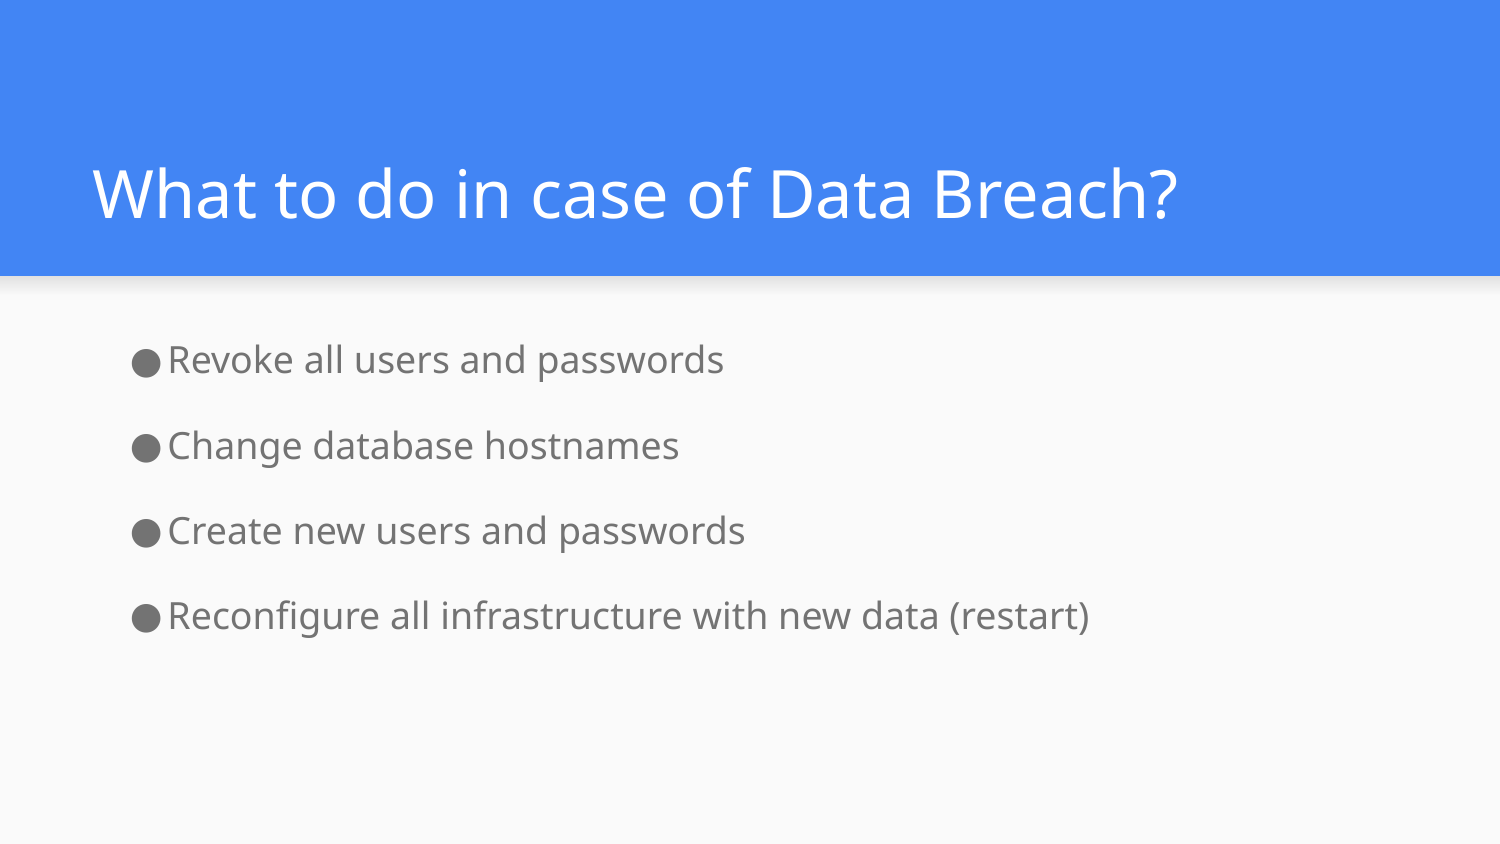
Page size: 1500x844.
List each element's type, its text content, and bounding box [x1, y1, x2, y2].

title What to do in case of Data Breach? [77, 121, 1427, 248]
list Revoke all users and passwords Change database hostnames Create new users and passwords Reconfigure all infrastructure with new data (restart) [77, 314, 1427, 760]
